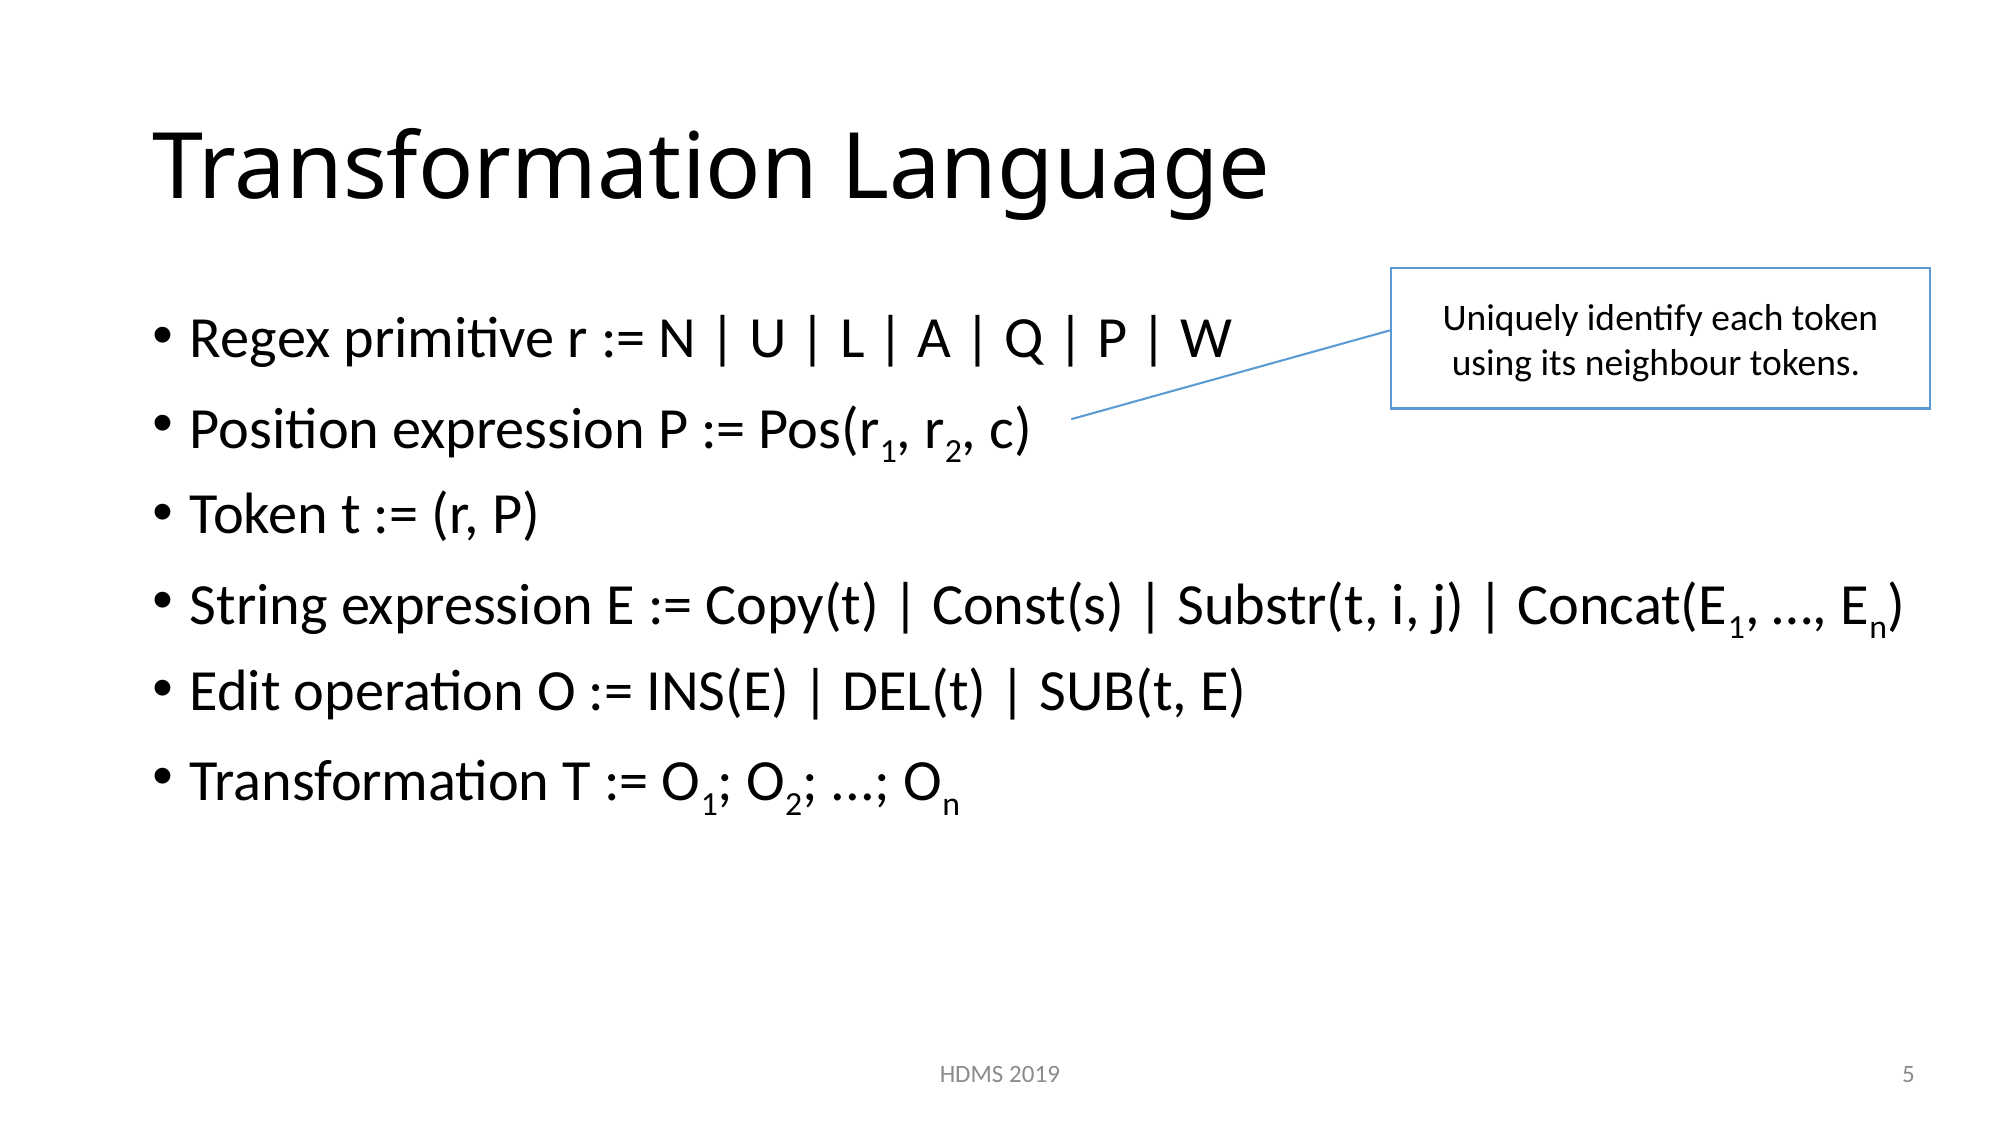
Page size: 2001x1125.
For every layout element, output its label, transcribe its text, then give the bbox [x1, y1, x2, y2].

title Transformation Language [137, 59, 1863, 278]
list Regex primitive r := N | U | L | A | Q | P | W Position expression P := Pos(r1, r2, c) Token t := (r, P) String expression E := Copy(t) | Const(s) | Substr(t, i, j) | Concat(E1, …, En) Edit operation O := INS(E) | DEL(t) | SUB(t, E) Transformation T := O1; O2; ...; On [137, 299, 2000, 1014]
slide_number 5 [1479, 1042, 1930, 1103]
footer HDMS 2019 [662, 1042, 1338, 1103]
text_box Uniquely identify each token using its neighbour tokens. [1071, 267, 1931, 421]
